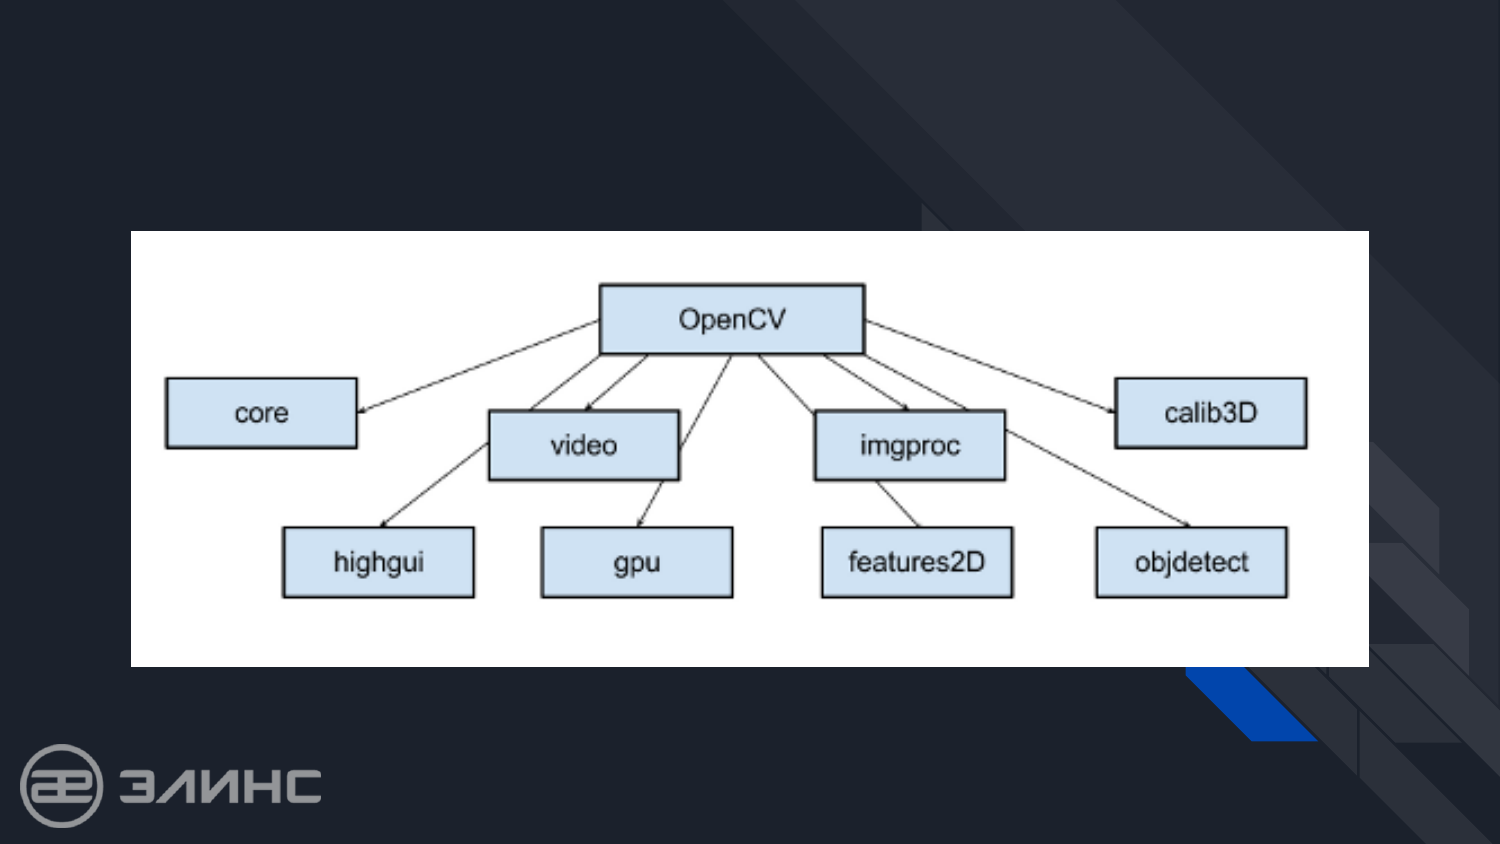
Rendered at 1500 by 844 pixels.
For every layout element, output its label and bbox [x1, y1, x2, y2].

picture [20, 744, 321, 828]
picture [130, 231, 1370, 667]
